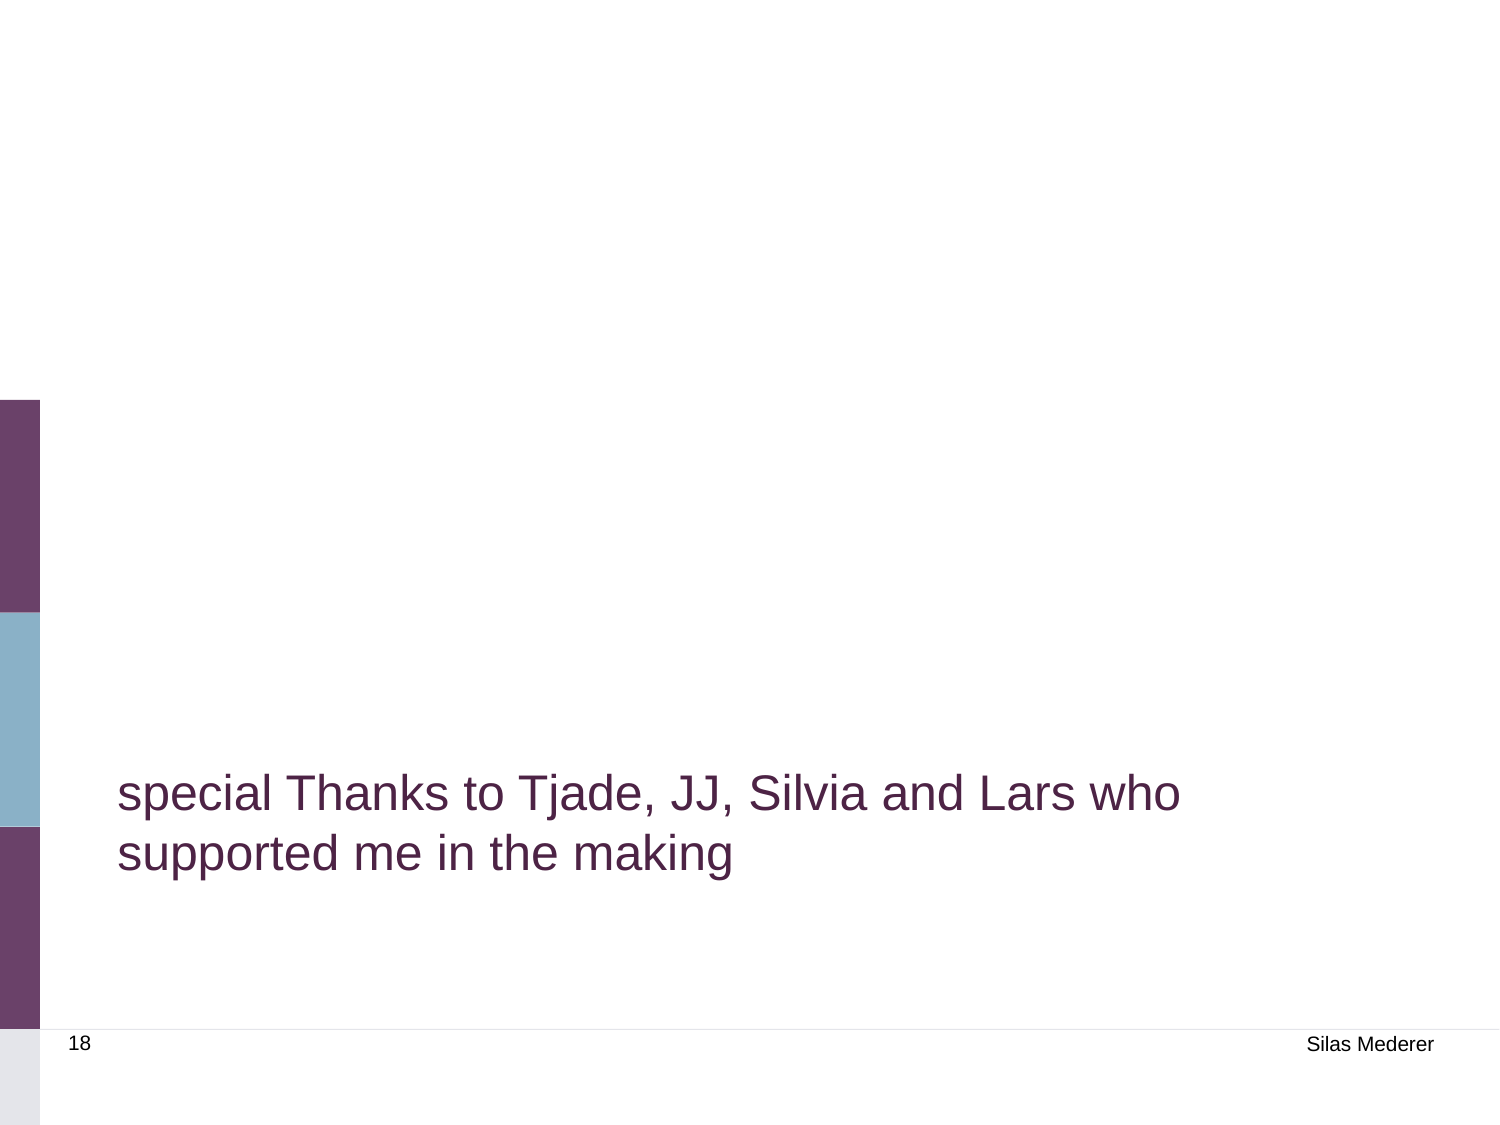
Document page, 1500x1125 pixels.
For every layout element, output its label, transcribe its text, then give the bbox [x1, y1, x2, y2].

slide_number 18 [53, 1022, 404, 1101]
footer Silas Mederer [974, 1022, 1450, 1101]
list special Thanks to Tjade, JJ, Silvia and Lars who supported me in the making [102, 752, 1397, 999]
